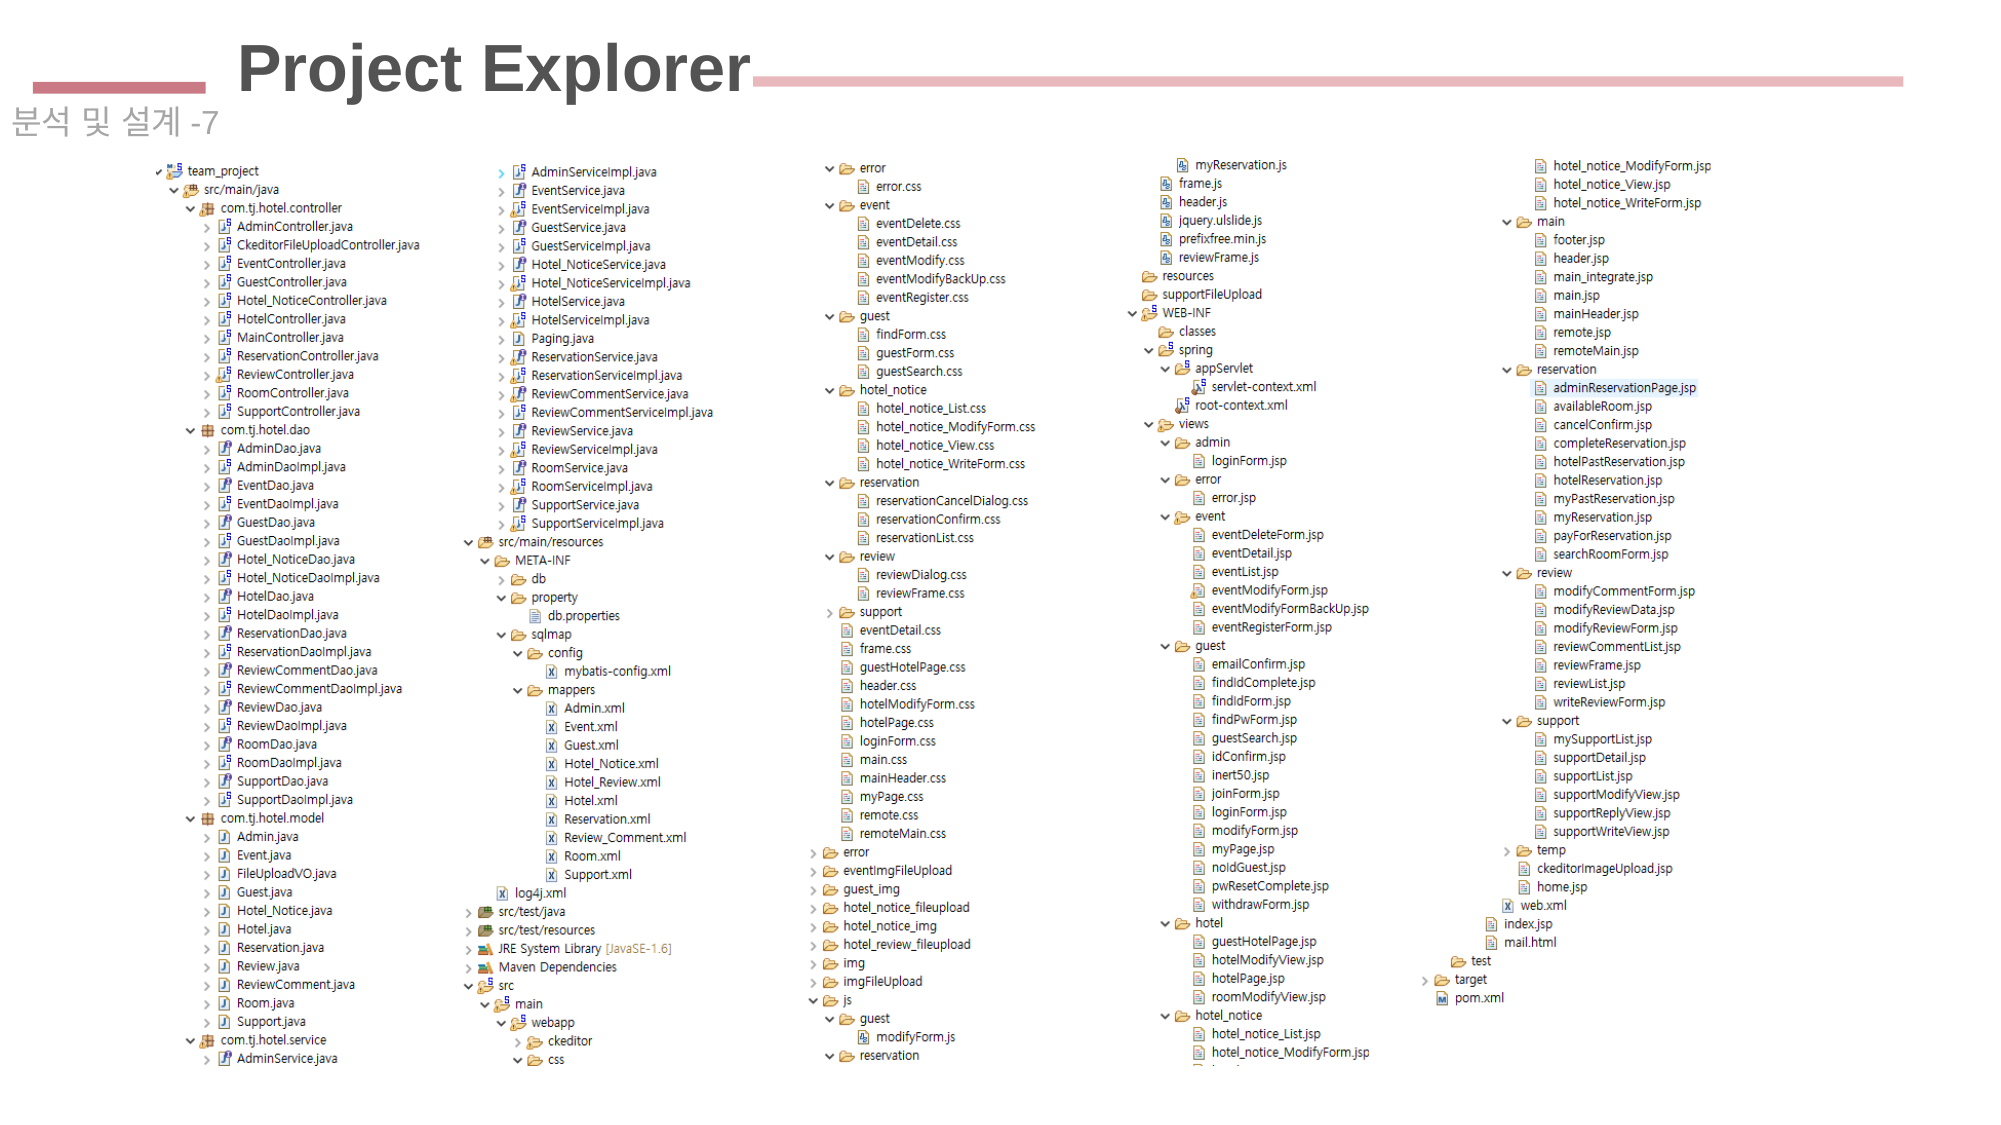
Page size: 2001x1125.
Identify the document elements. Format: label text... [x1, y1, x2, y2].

picture [156, 157, 1807, 1066]
text_box [752, 75, 1904, 88]
text_box [32, 81, 207, 93]
text_box Project Explorer [222, 17, 1378, 112]
text_box 분석 및 설계-7 [0, 93, 262, 149]
